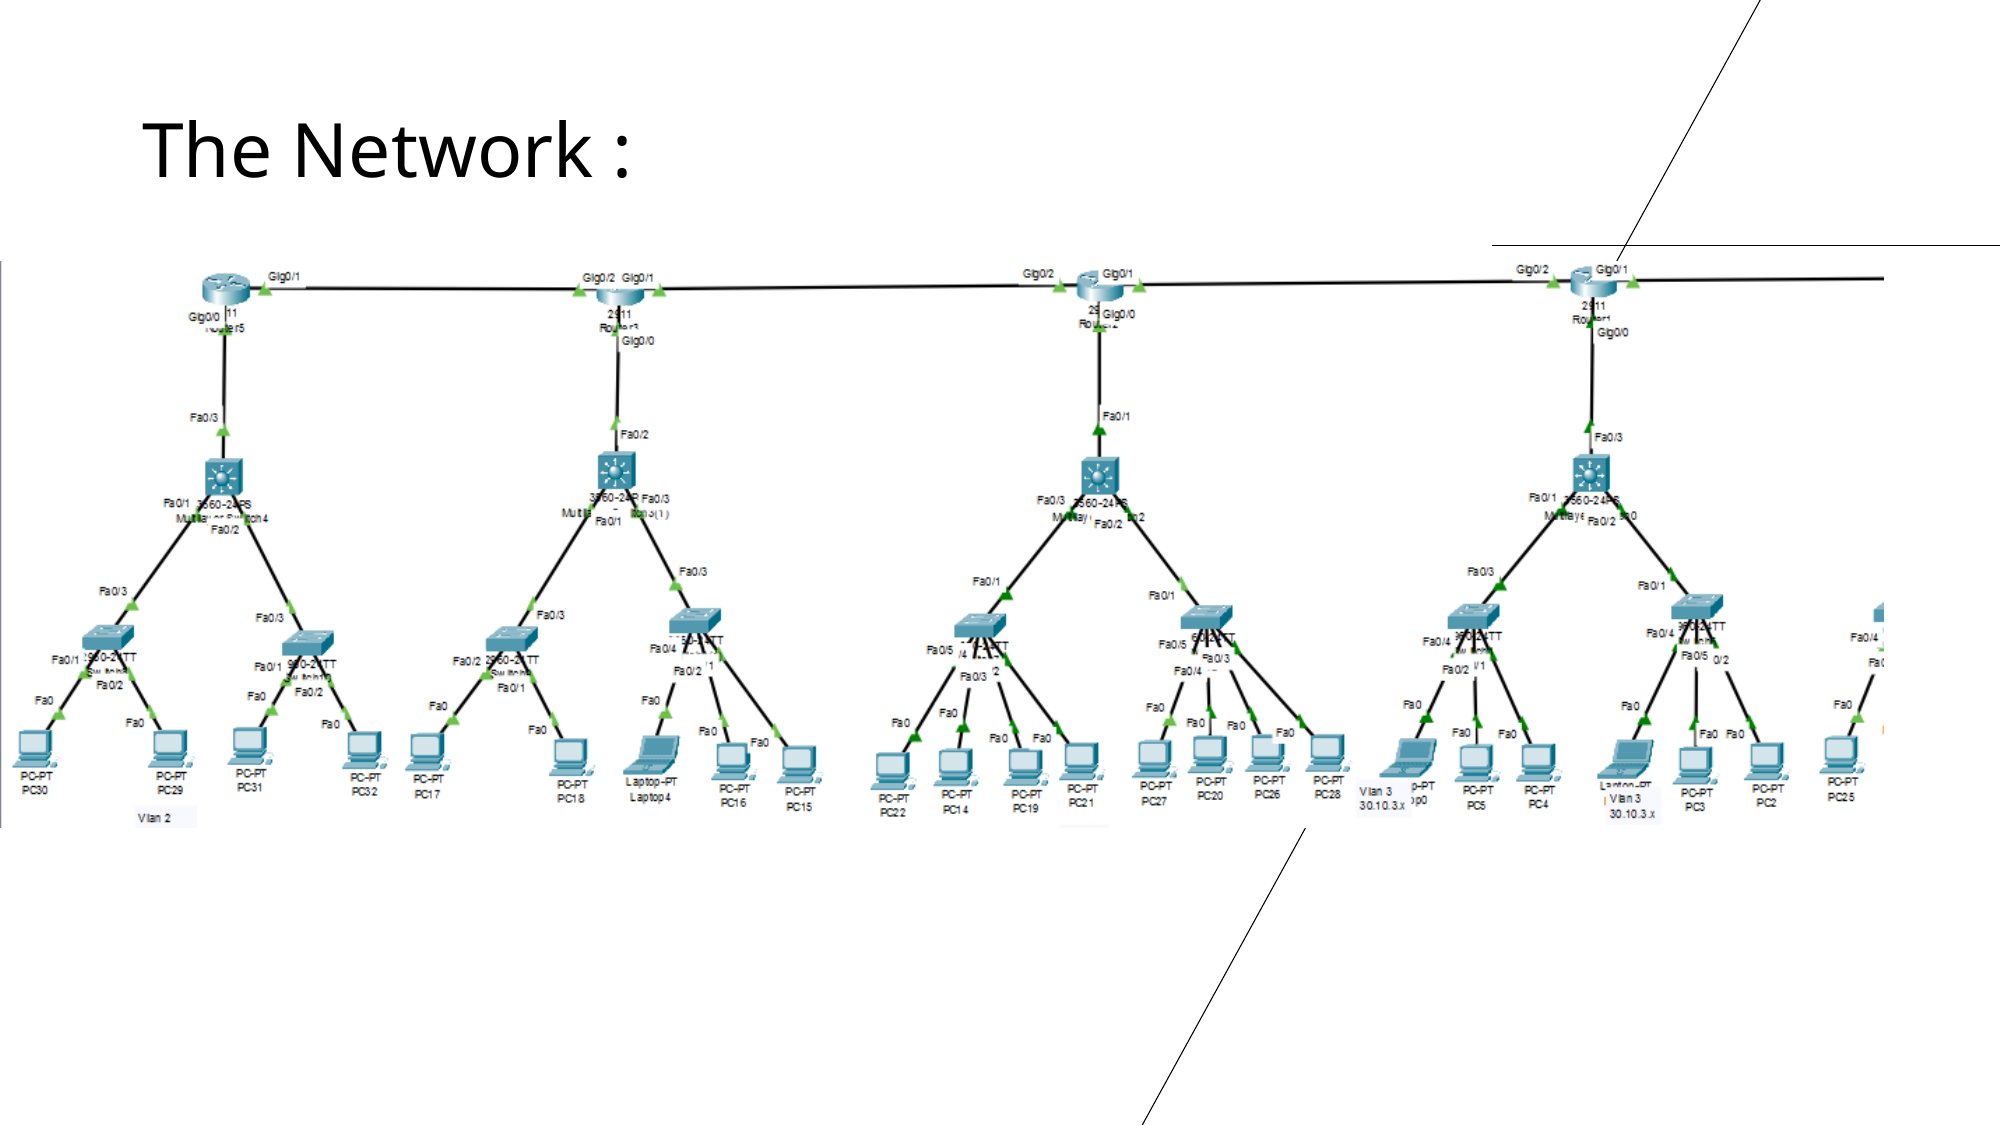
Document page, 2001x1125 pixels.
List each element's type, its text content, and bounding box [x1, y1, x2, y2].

picture [0, 261, 1884, 828]
text_box The Network : [127, 94, 970, 200]
